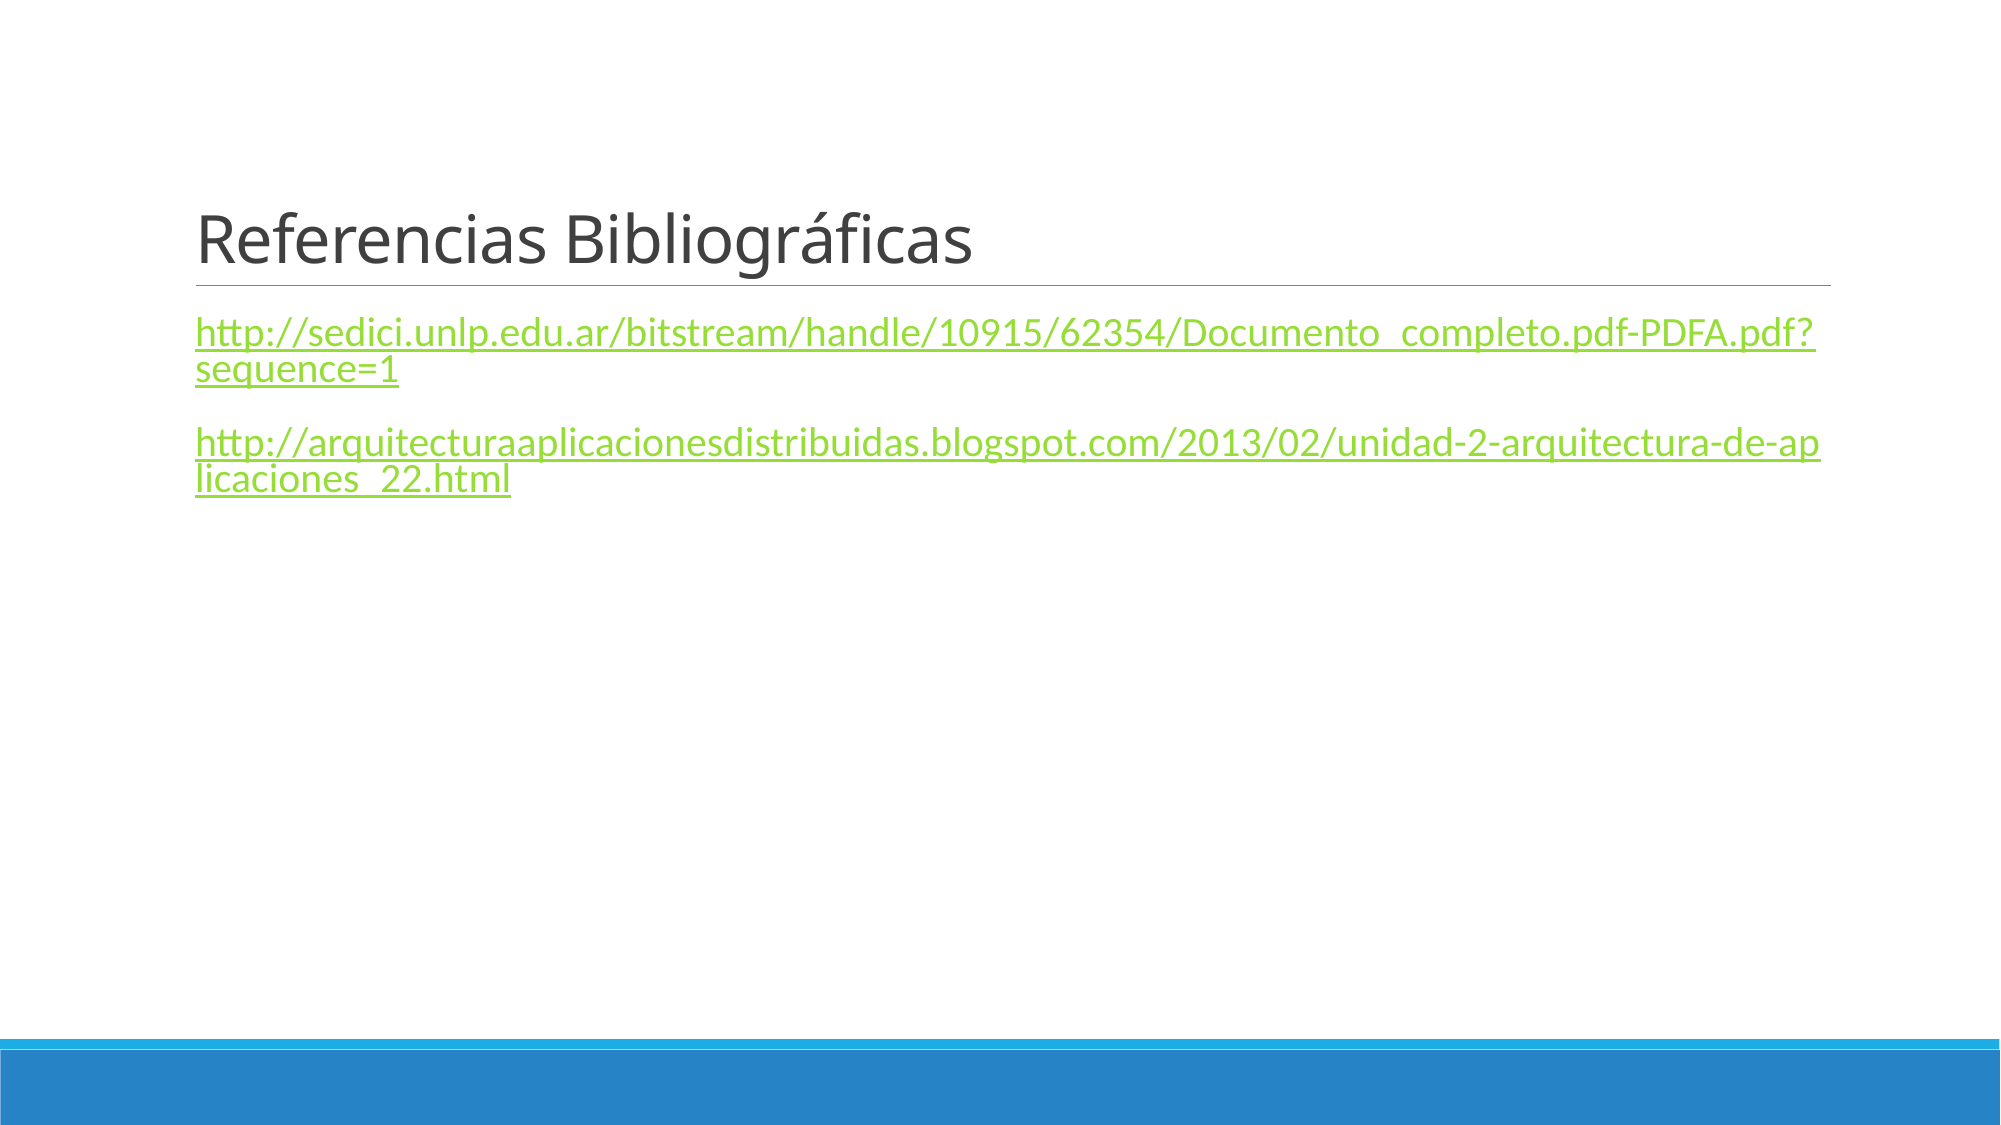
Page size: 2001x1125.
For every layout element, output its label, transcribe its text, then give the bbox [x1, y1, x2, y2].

list http://sedici.unlp.edu.ar/bitstream/handle/10915/62354/Documento_completo.pdf-PDFA.pdf?sequence=1 http://arquitecturaaplicacionesdistribuidas.blogspot.com/2013/02/unidad-2-arquitectura-de-aplicaciones_22.html [180, 302, 1830, 963]
title Referencias Bibliográficas [180, 47, 1830, 285]
